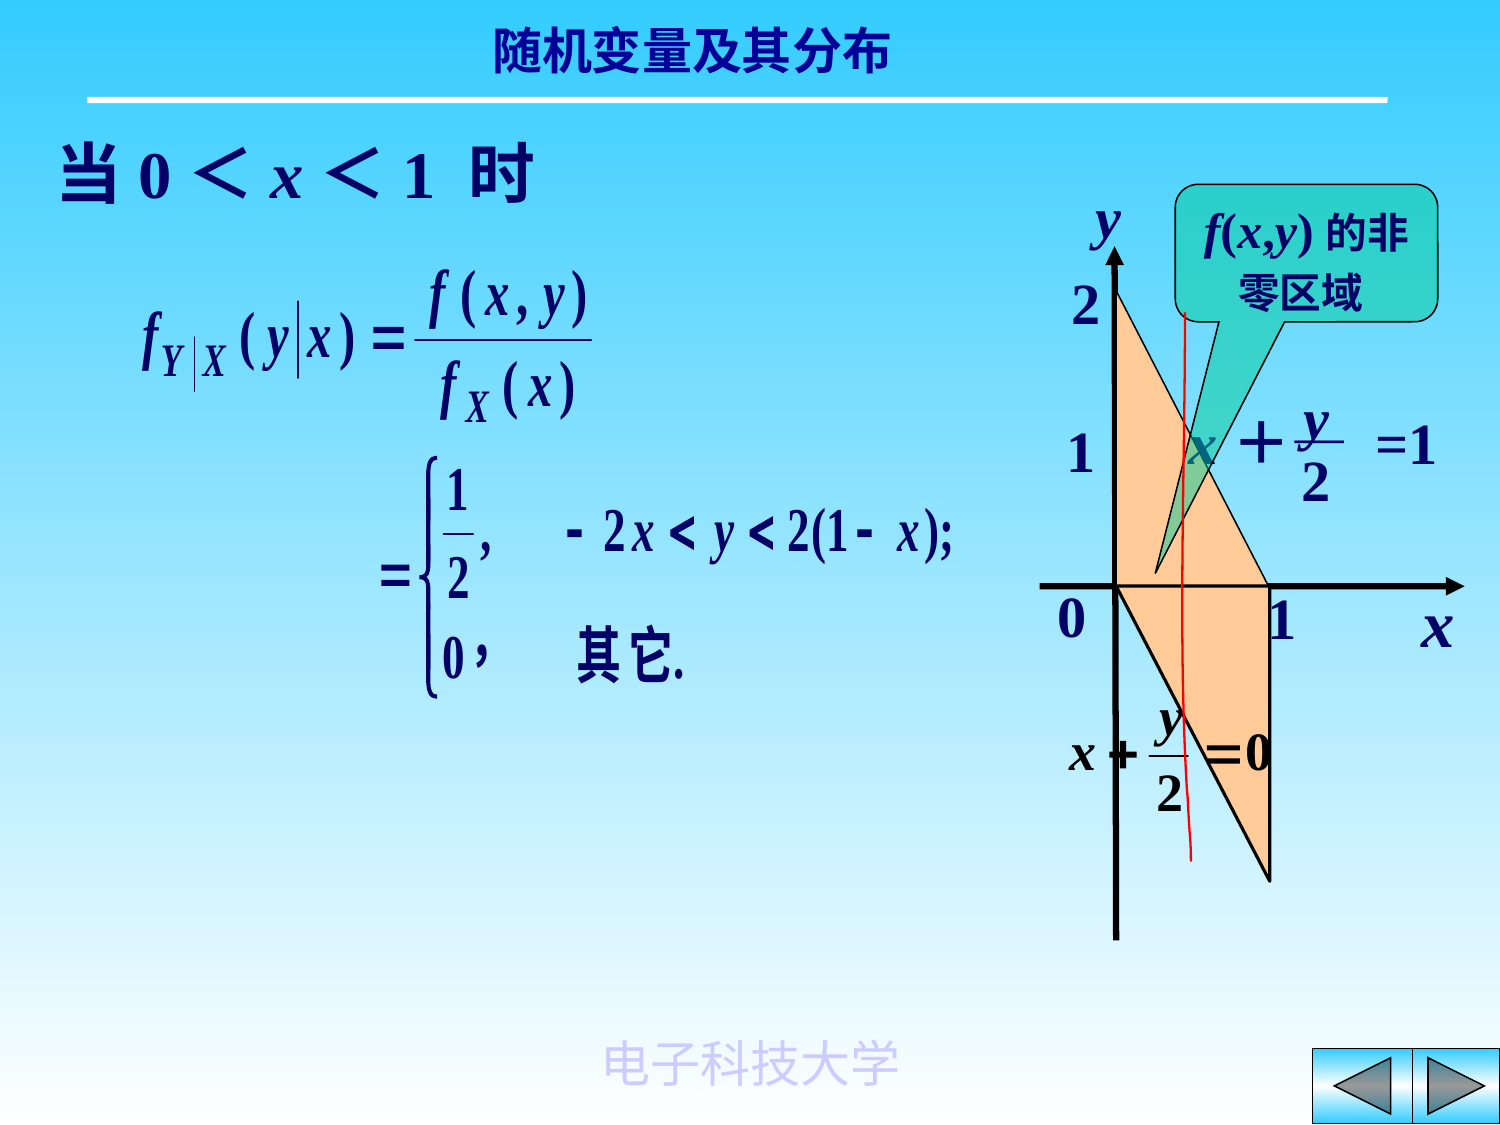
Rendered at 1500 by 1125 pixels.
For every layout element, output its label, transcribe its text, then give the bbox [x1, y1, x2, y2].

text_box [123, 254, 600, 433]
picture [1178, 308, 1195, 865]
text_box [369, 442, 961, 705]
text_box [1039, 172, 1495, 941]
footer 电子科技大学 [512, 1025, 988, 1100]
text_box 当0＜x＜1 时 [40, 124, 550, 220]
